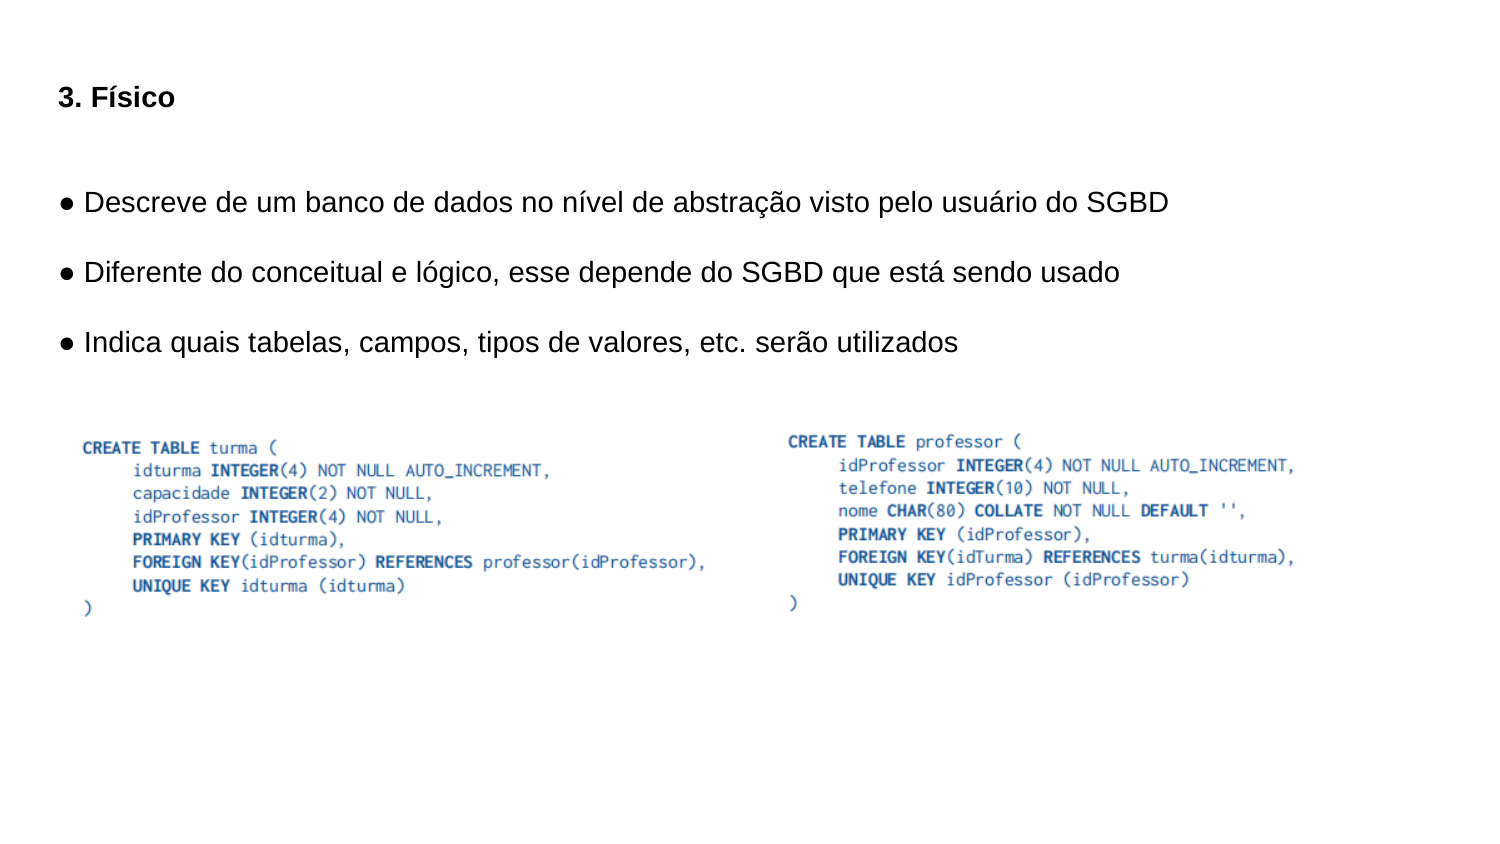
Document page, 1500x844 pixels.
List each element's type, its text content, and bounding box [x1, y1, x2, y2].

picture [64, 419, 1315, 642]
text_box 3. Físico ● Descreve de um banco de dados no nível de abstração visto pelo usuário do SGBD ● Diferente do conceitual e lógico, esse depende do SGBD que está sendo usado ● Indica quais tabelas, campos, tipos de valores, etc. serão utilizados [43, 71, 1463, 366]
